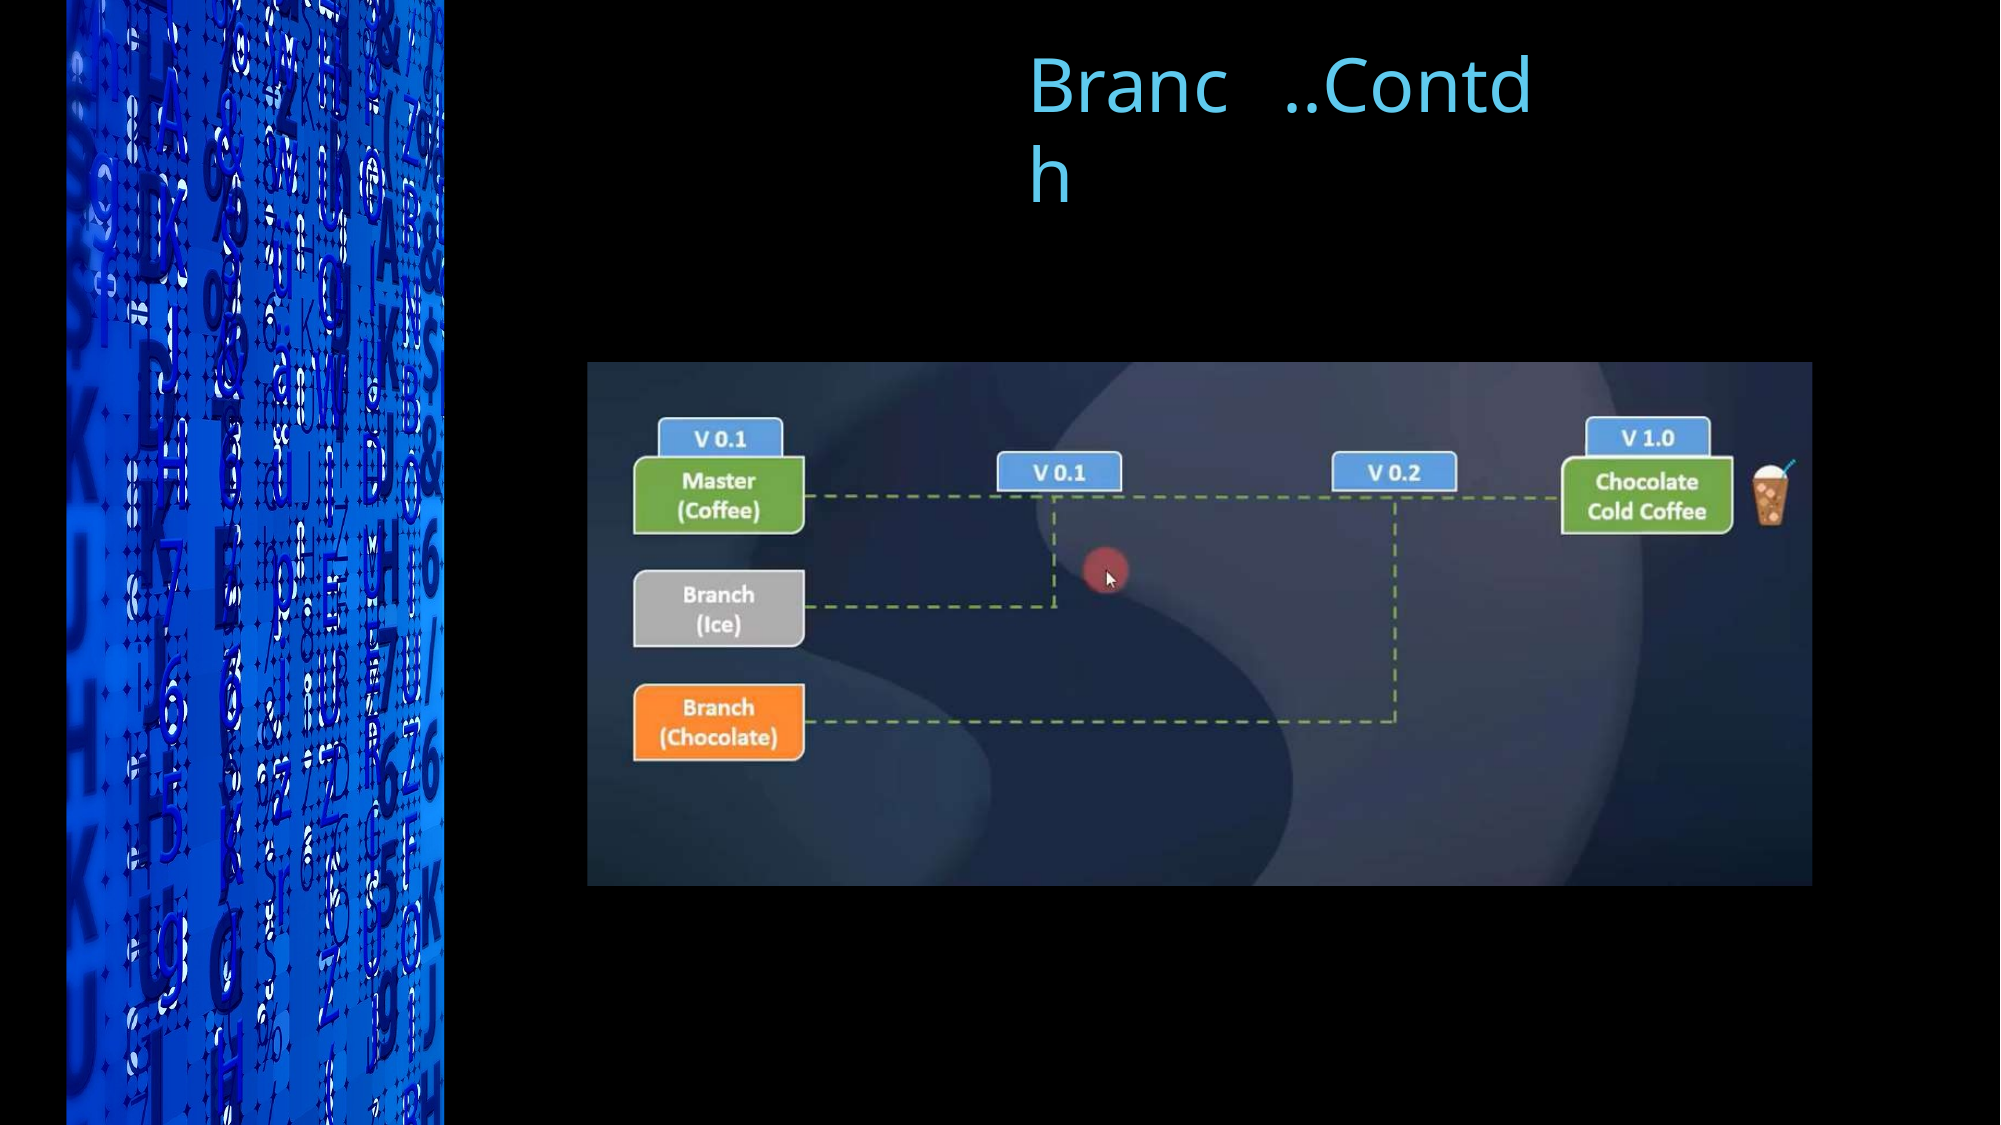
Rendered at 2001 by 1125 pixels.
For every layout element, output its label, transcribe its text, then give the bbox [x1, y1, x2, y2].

text_box Branch [1024, 35, 1260, 218]
title Contd.. [1037, 0, 2000, 177]
text_box [587, 362, 1813, 886]
picture [66, 0, 445, 1125]
